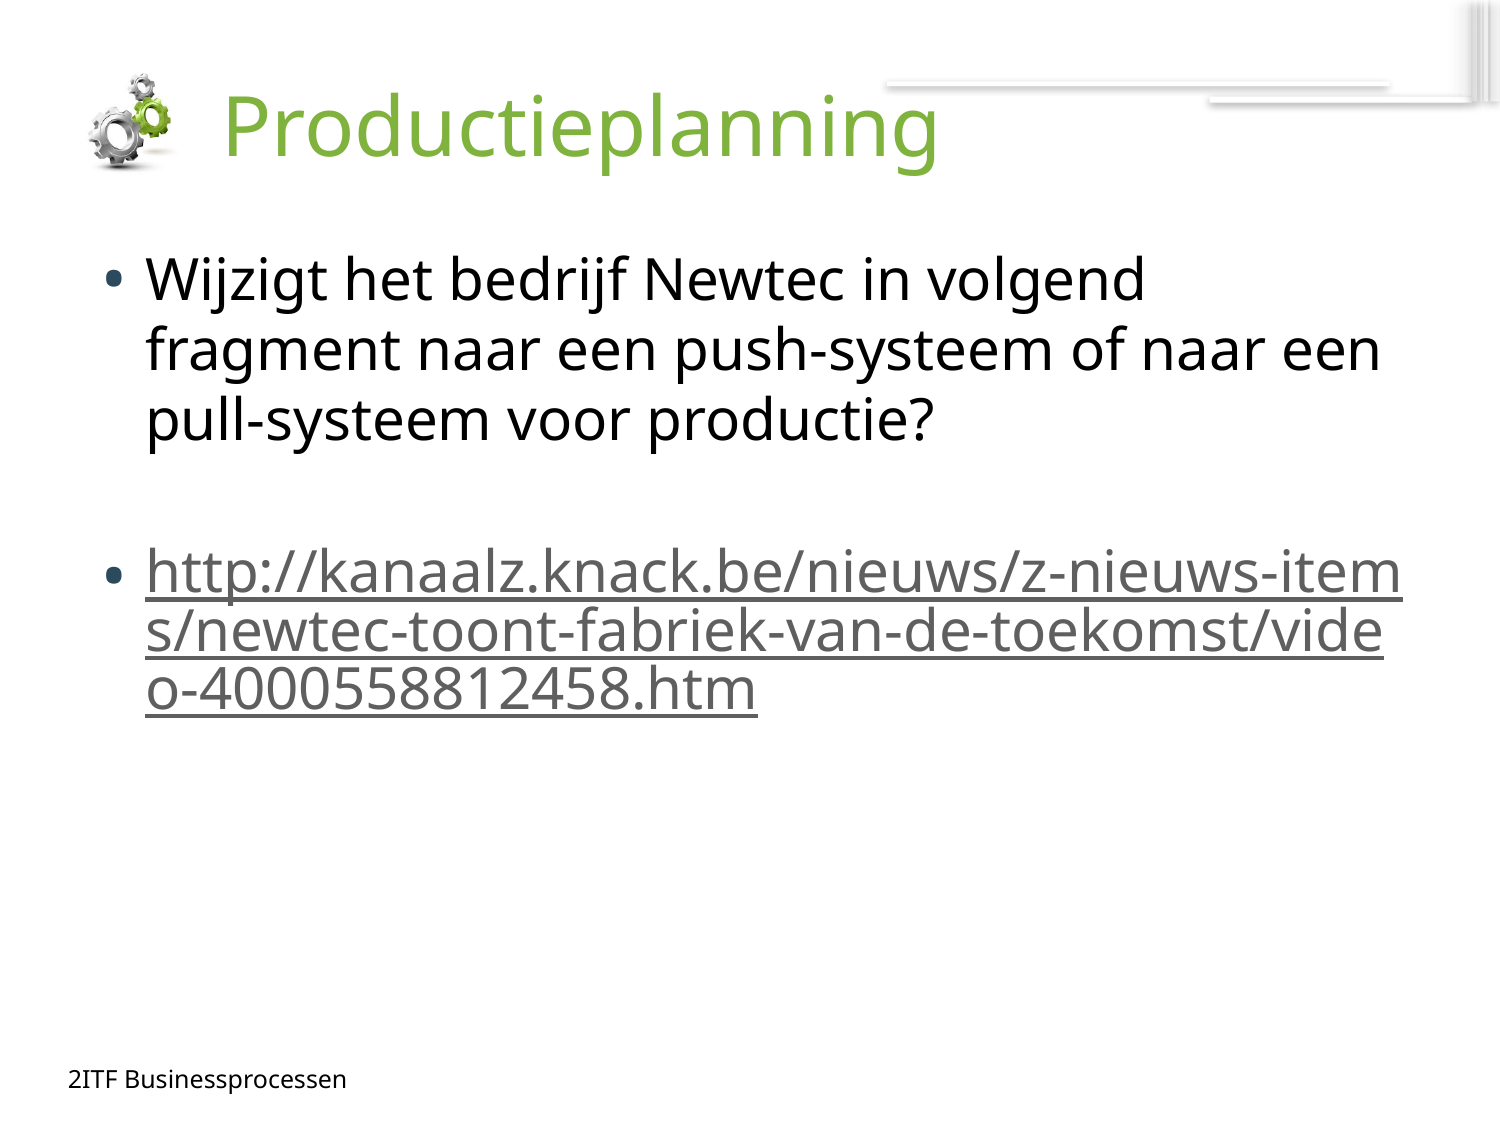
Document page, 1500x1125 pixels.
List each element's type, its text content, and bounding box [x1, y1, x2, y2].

list Wijzigt het bedrijf Newtec in volgend fragment naar een push-systeem of naar een pull-systeem voor productie? http://kanaalz.knack.be/nieuws/z-nieuws-items/newtec-toont-fabriek-van-de-toekomst/video-4000558812458.htm [70, 234, 1421, 1055]
picture [78, 69, 186, 176]
title Productieplanning [206, 35, 1418, 211]
